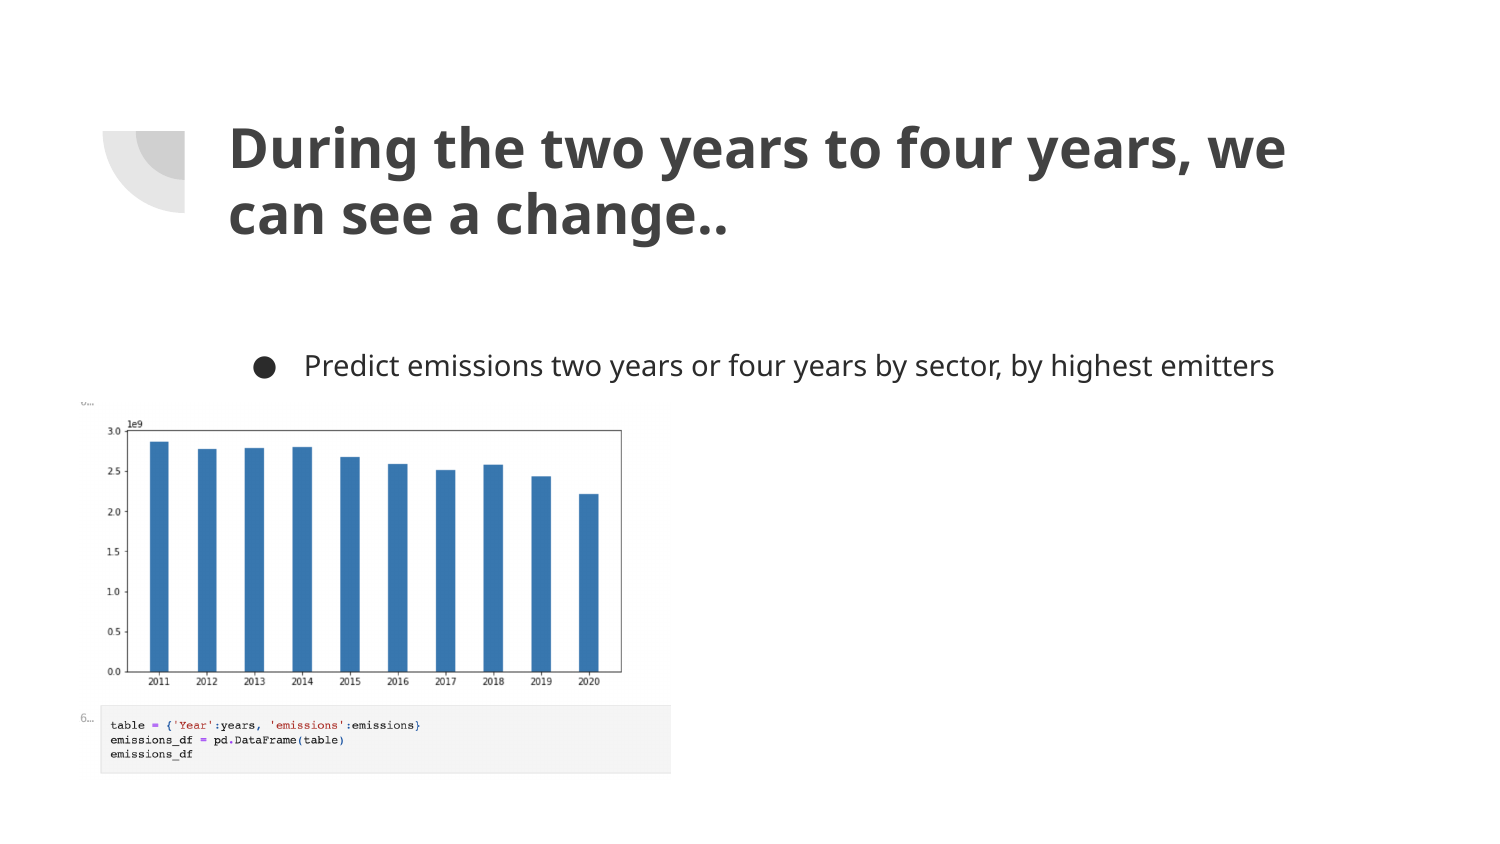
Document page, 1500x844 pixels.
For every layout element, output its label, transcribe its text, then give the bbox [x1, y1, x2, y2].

picture [79, 402, 672, 780]
title During the two years to four years, we can see a change.. [213, 98, 1368, 263]
list Predict emissions two years or four years by sector, by highest emitters [213, 326, 1368, 744]
